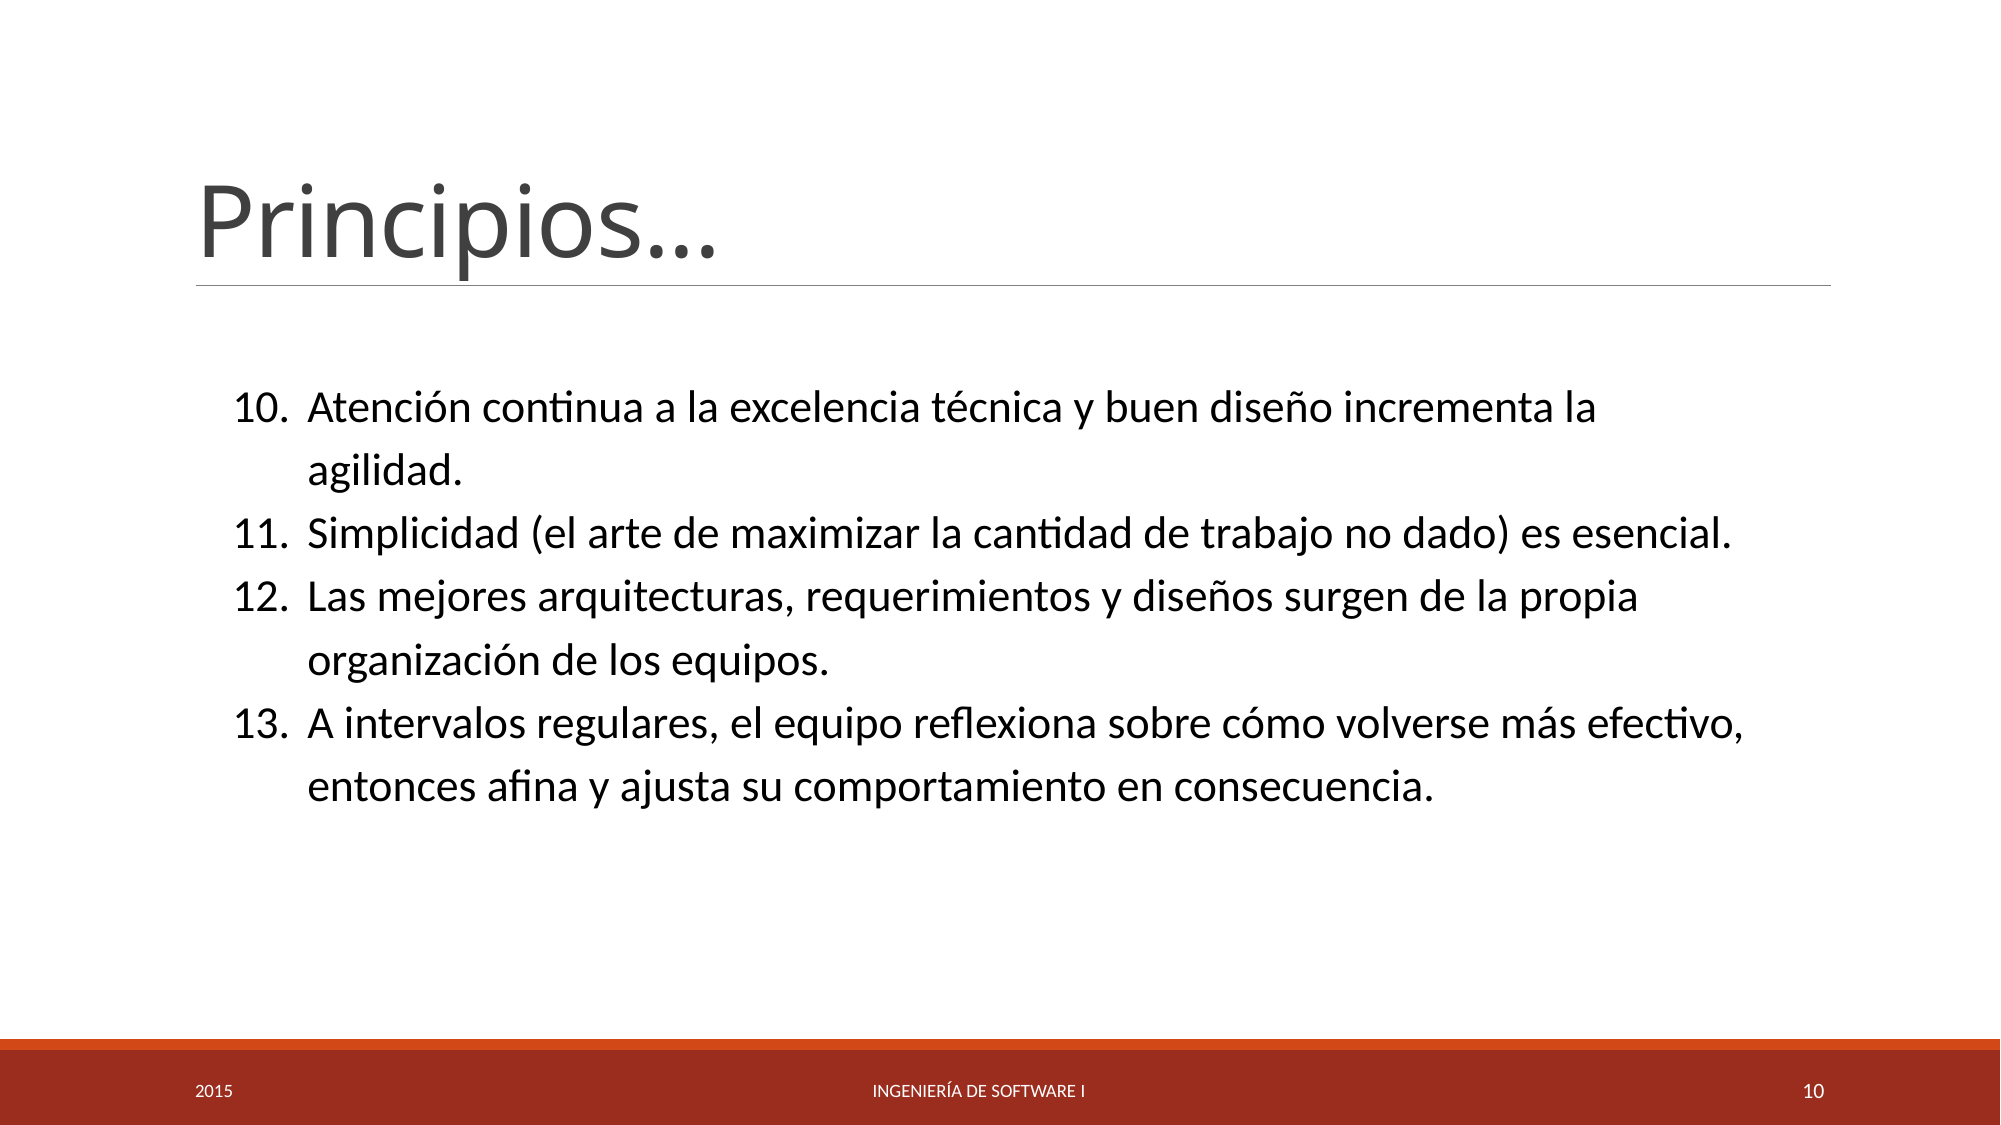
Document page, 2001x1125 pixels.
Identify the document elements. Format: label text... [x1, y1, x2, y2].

text_box Atención continua a la excelencia técnica y buen diseño incrementa la agilidad. Simplicidad (el arte de maximizar la cantidad de trabajo no dado) es esencial. Las mejores arquitecturas, requerimientos y diseños surgen de la propia organización de los equipos. A intervalos regulares, el equipo reflexiona sobre cómo volverse más efectivo, entonces afina y ajusta su comportamiento en consecuencia. [142, 305, 1769, 818]
footer Ingeniería de Software I [604, 1059, 1396, 1120]
slide_number 10 [1624, 1059, 1840, 1120]
slide_number 2015 [180, 1059, 586, 1120]
title Principios... [180, 47, 1830, 285]
